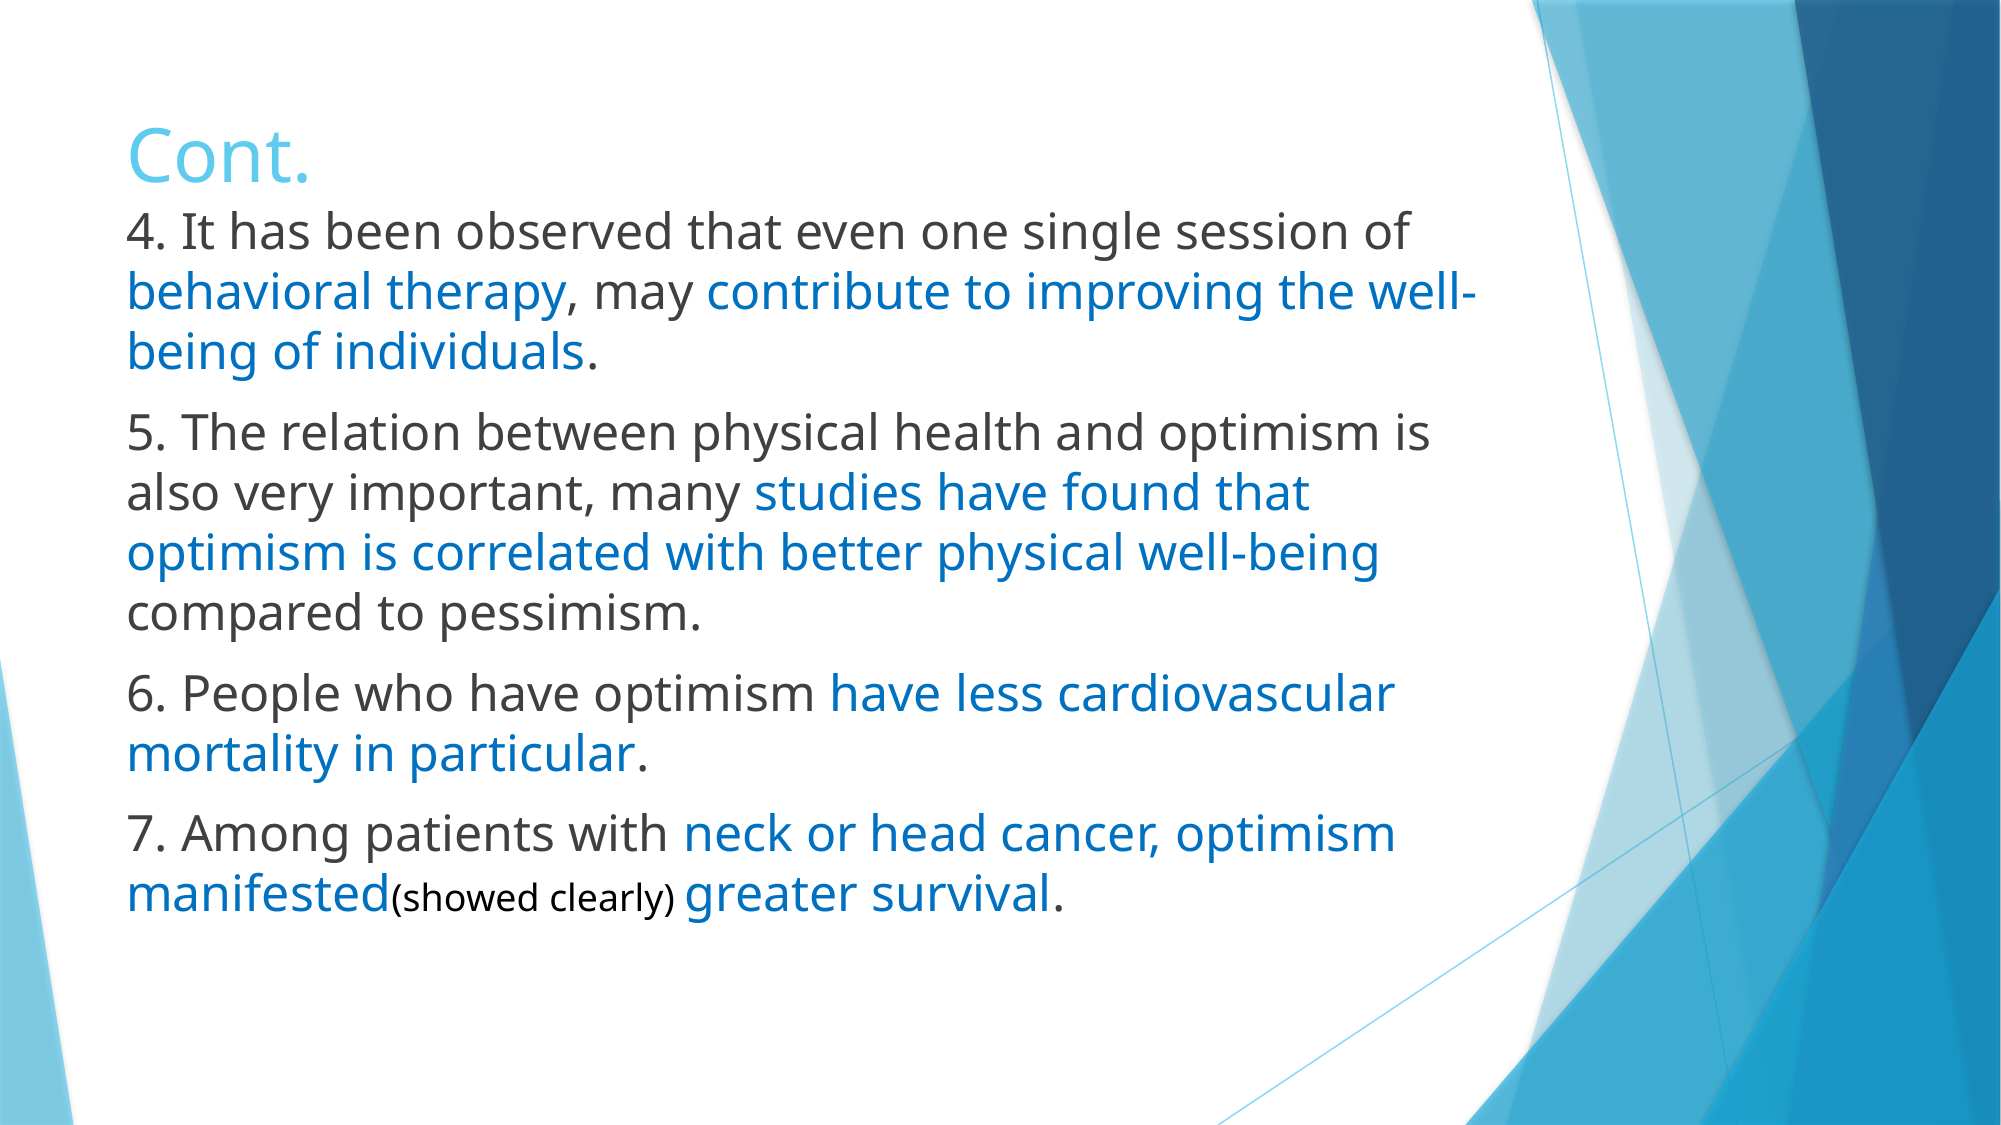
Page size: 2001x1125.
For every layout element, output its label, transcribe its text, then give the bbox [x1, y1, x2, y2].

list 4. It has been observed that even one single session of behavioral therapy, may contribute to improving the well-being of individuals. 5. The relation between physical health and optimism is also very important, many studies have found that optimism is correlated with better physical well-being compared to pessimism. 6. People who have optimism have less cardiovascular mortality in particular. 7. Among patients with neck or head cancer, optimism manifested(showed clearly) greater survival. [111, 191, 1522, 850]
title Cont. [111, 99, 1522, 191]
